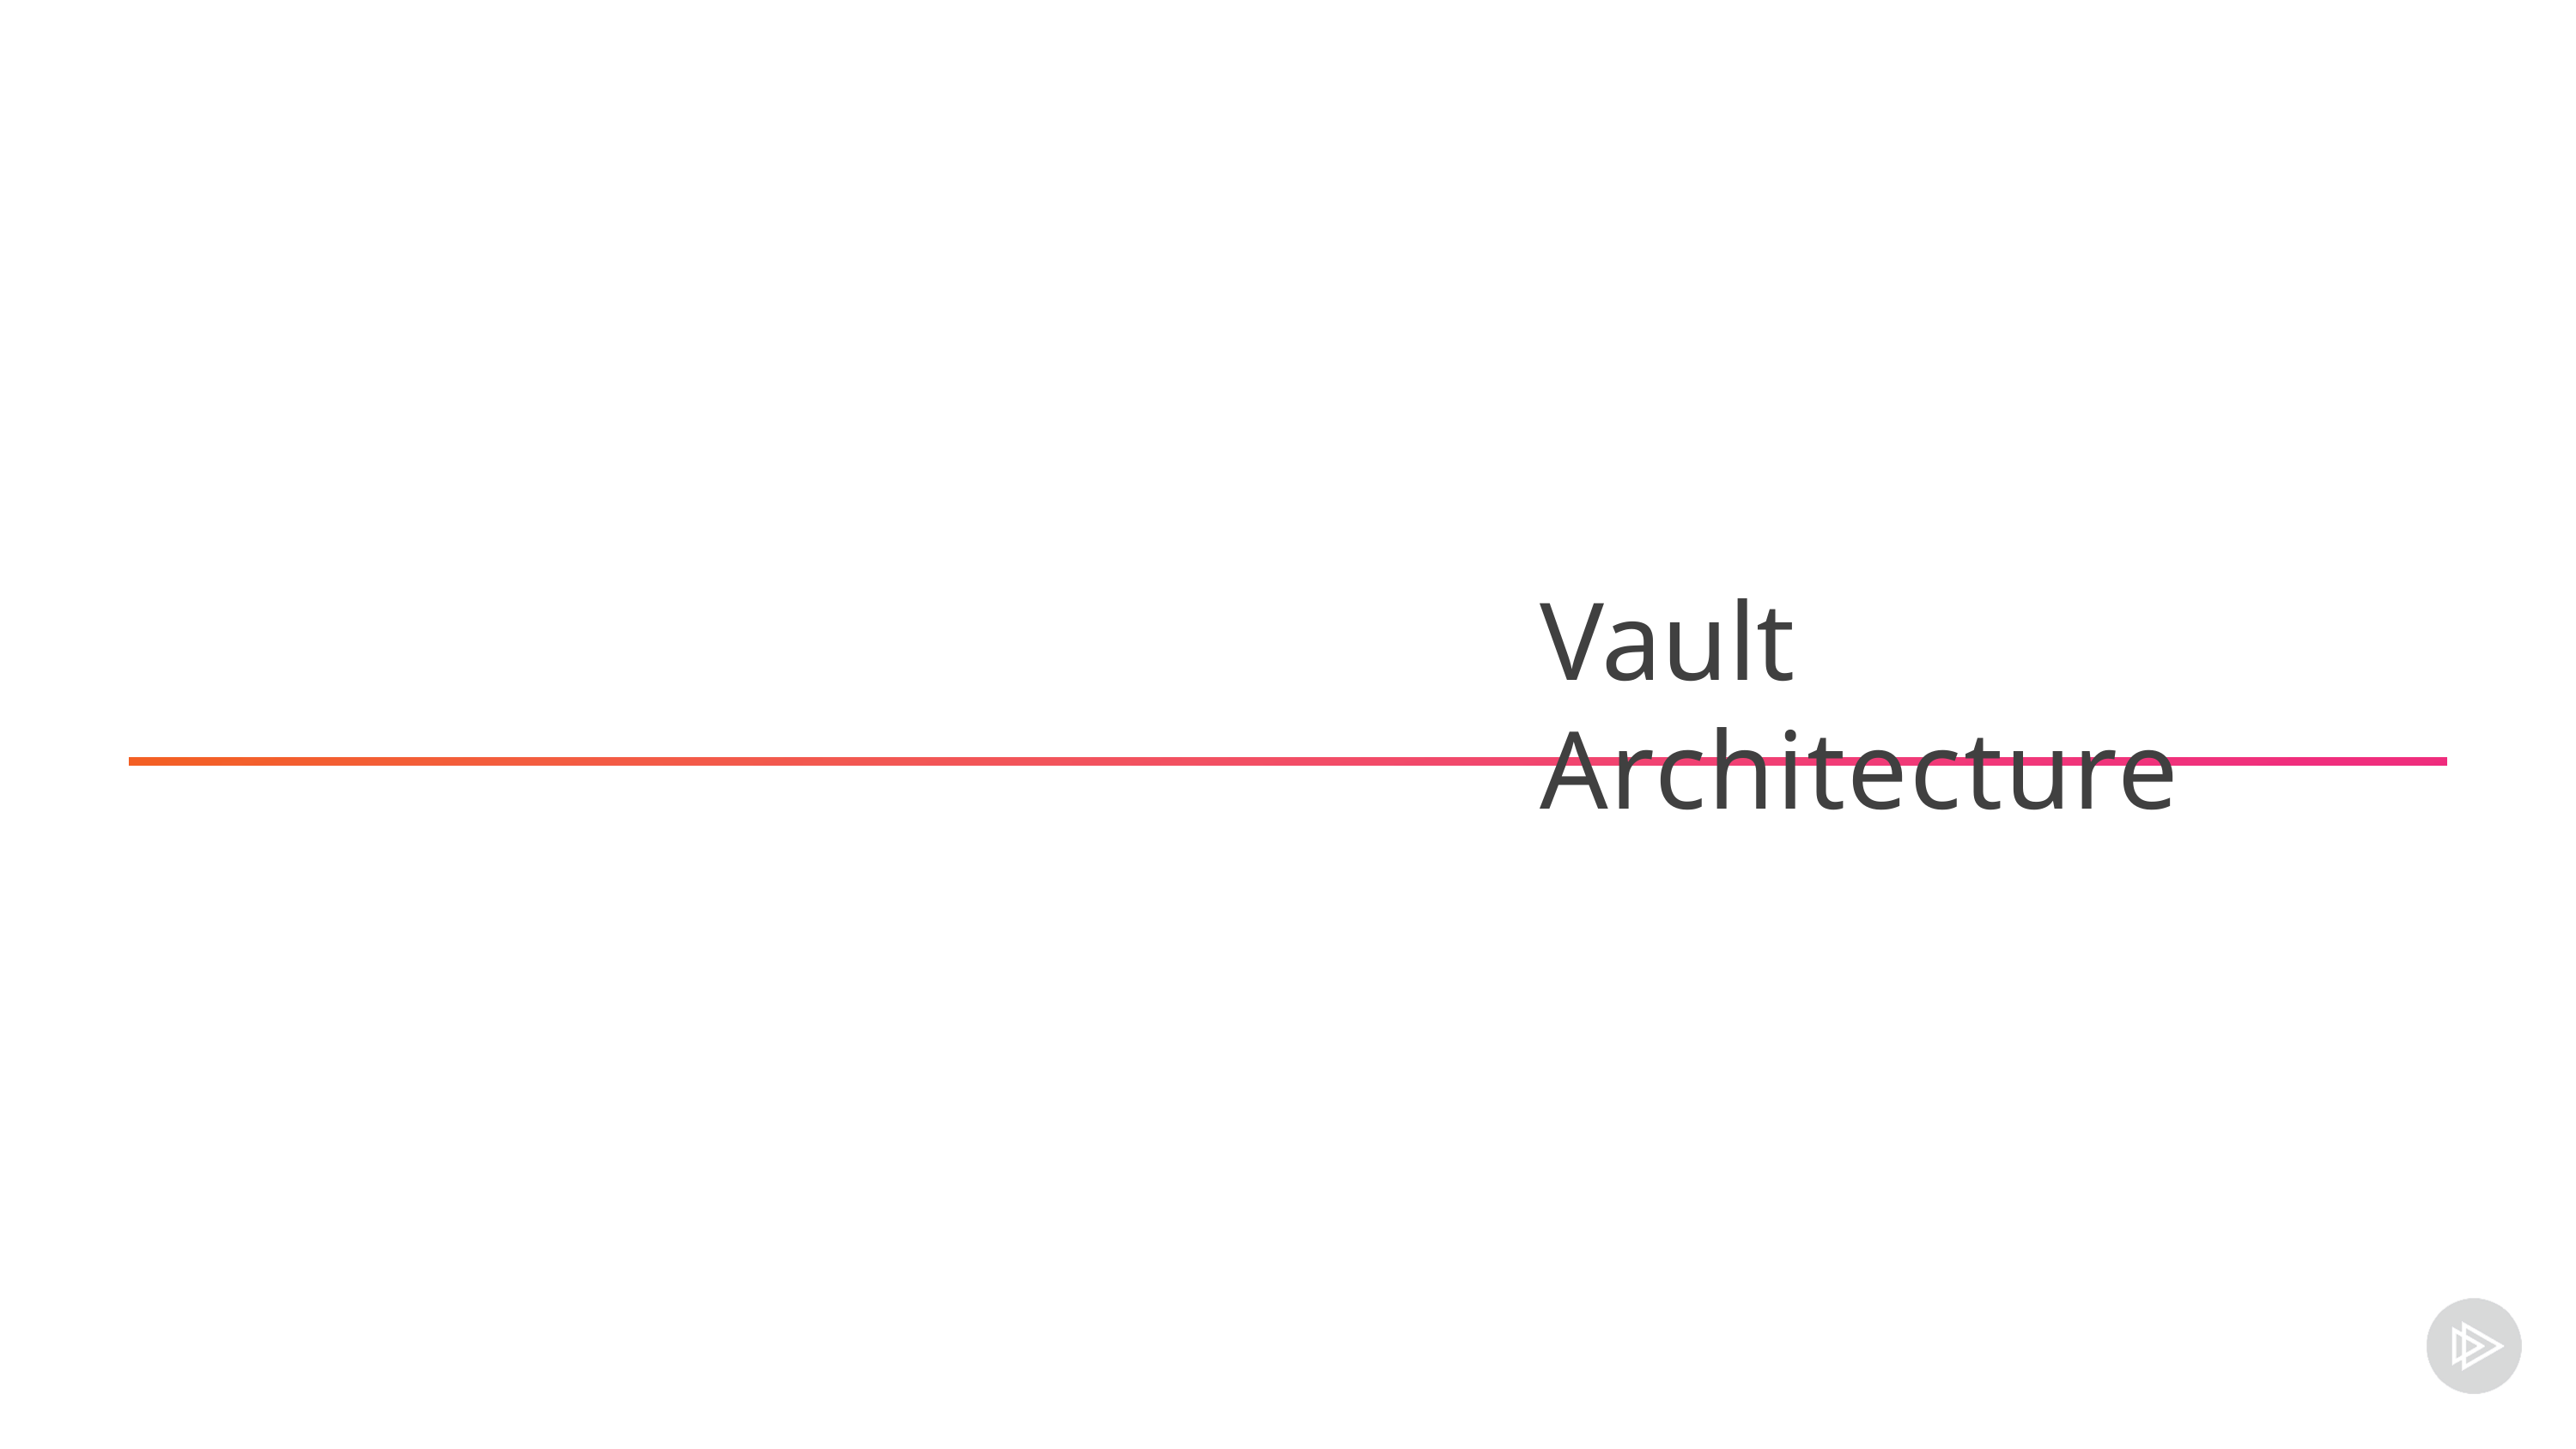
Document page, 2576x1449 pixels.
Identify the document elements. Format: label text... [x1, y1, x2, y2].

title Vault Architecture [1537, 776, 2415, 832]
title Vault Architecture [1537, 571, 2415, 757]
picture [2427, 1298, 2522, 1394]
picture [128, 757, 2448, 767]
